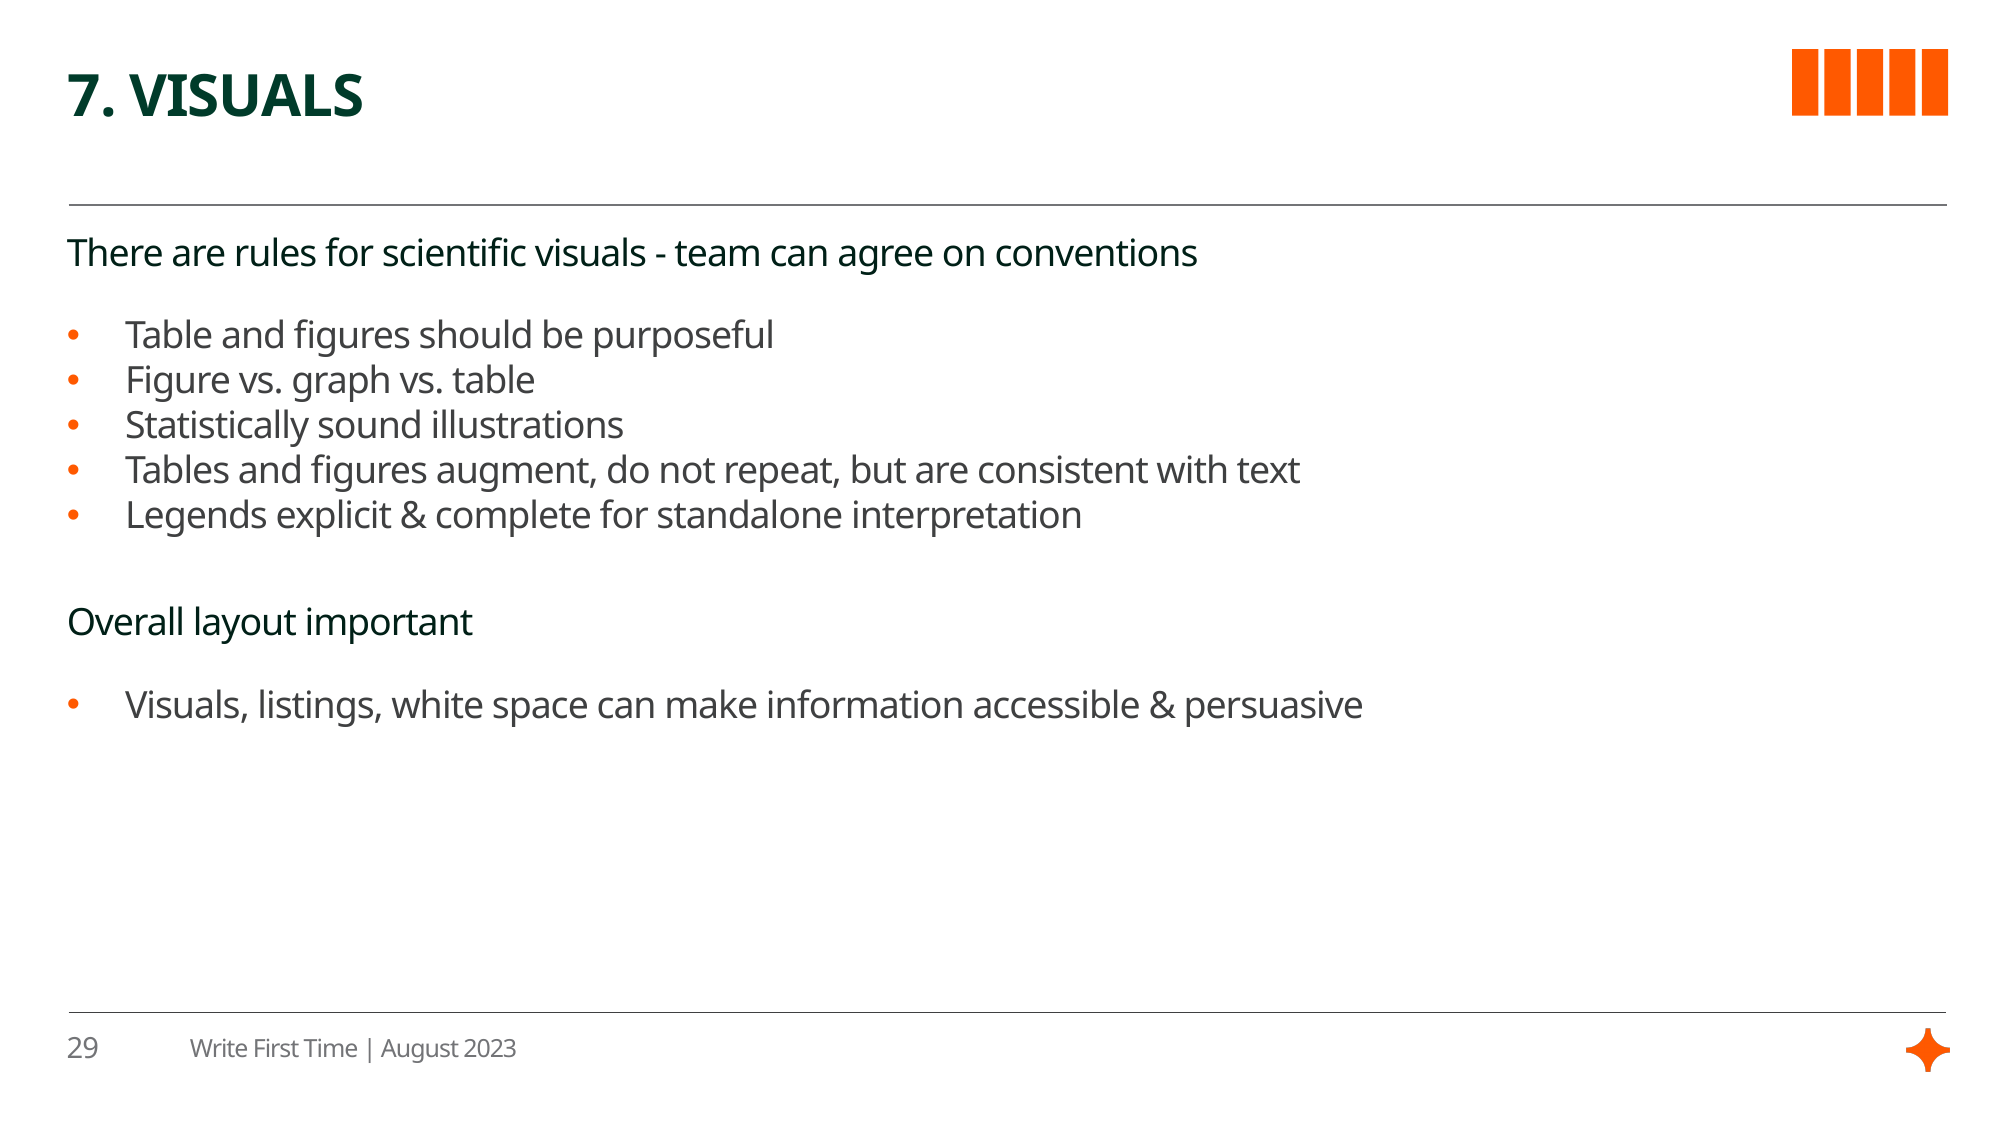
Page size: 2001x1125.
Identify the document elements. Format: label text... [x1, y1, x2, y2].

text_box [1921, 48, 1949, 116]
text_box [1856, 48, 1884, 116]
text_box [1792, 48, 1819, 116]
footer Write First Time | August 2023 [174, 1012, 1947, 1088]
title 7. VISUALS [52, 50, 1947, 139]
text_box [1889, 48, 1916, 116]
slide_number 29 [51, 1012, 127, 1088]
list There are rules for scientific visuals - team can agree on conventions Table and figures should be purposeful Figure vs. graph vs. table Statistically sound illustrations Tables and figures augment, do not repeat, but are consistent with text Legends explicit & complete for standalone interpretation Overall layout important Visuals, listings, white space can make information accessible & persuasive [51, 124, 1946, 971]
text_box [1824, 48, 1851, 116]
